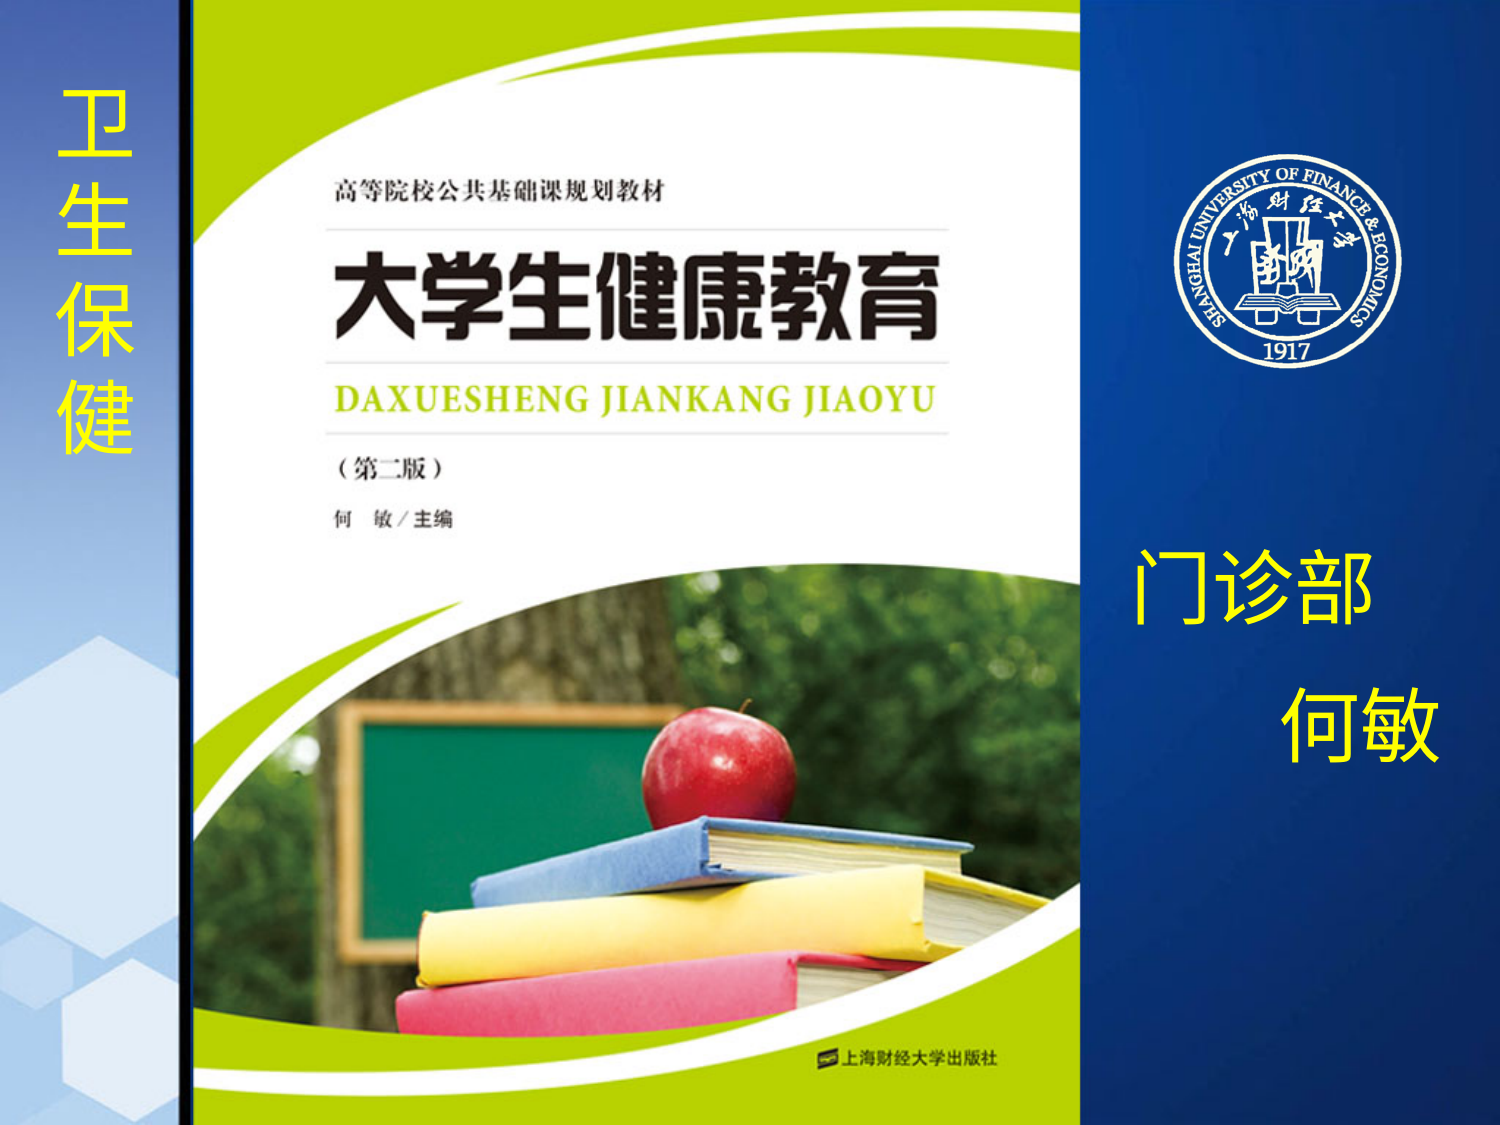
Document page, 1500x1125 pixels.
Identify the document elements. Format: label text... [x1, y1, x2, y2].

picture [0, 0, 1500, 1125]
text_box 门诊部 何敏 [1116, 529, 1495, 781]
text_box 卫生保健 [39, 64, 172, 473]
